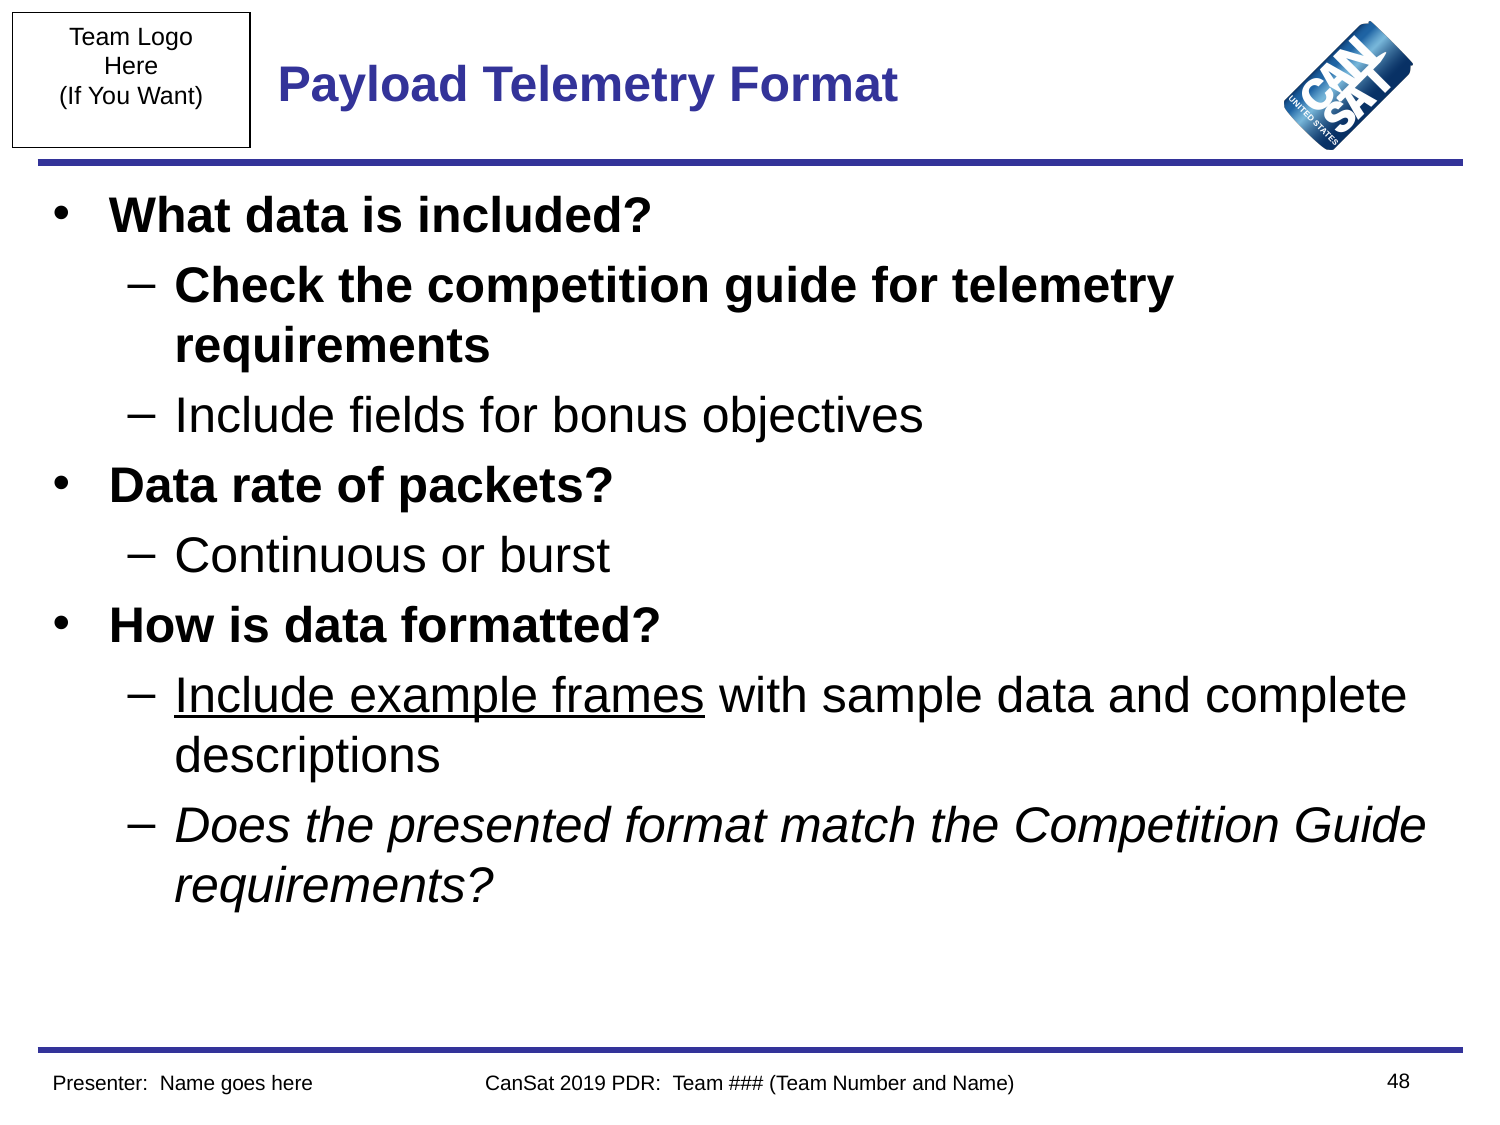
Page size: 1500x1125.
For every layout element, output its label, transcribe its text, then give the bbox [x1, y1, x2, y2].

footer CanSat 2019 PDR: Team ### (Team Number and Name) [450, 1062, 1050, 1103]
picture [1284, 21, 1413, 150]
text_box Presenter: Name goes here [37, 1062, 413, 1103]
title Payload Telemetry Format [262, 12, 1238, 150]
list What data is included? Check the competition guide for telemetry requirements Include fields for bonus objectives Data rate of packets? Continuous or burst How is data formatted? Include example frames with sample data and complete descriptions Does the presented format match the Competition Guide requirements? [37, 174, 1463, 1025]
slide_number ‹#› [1312, 1059, 1425, 1100]
